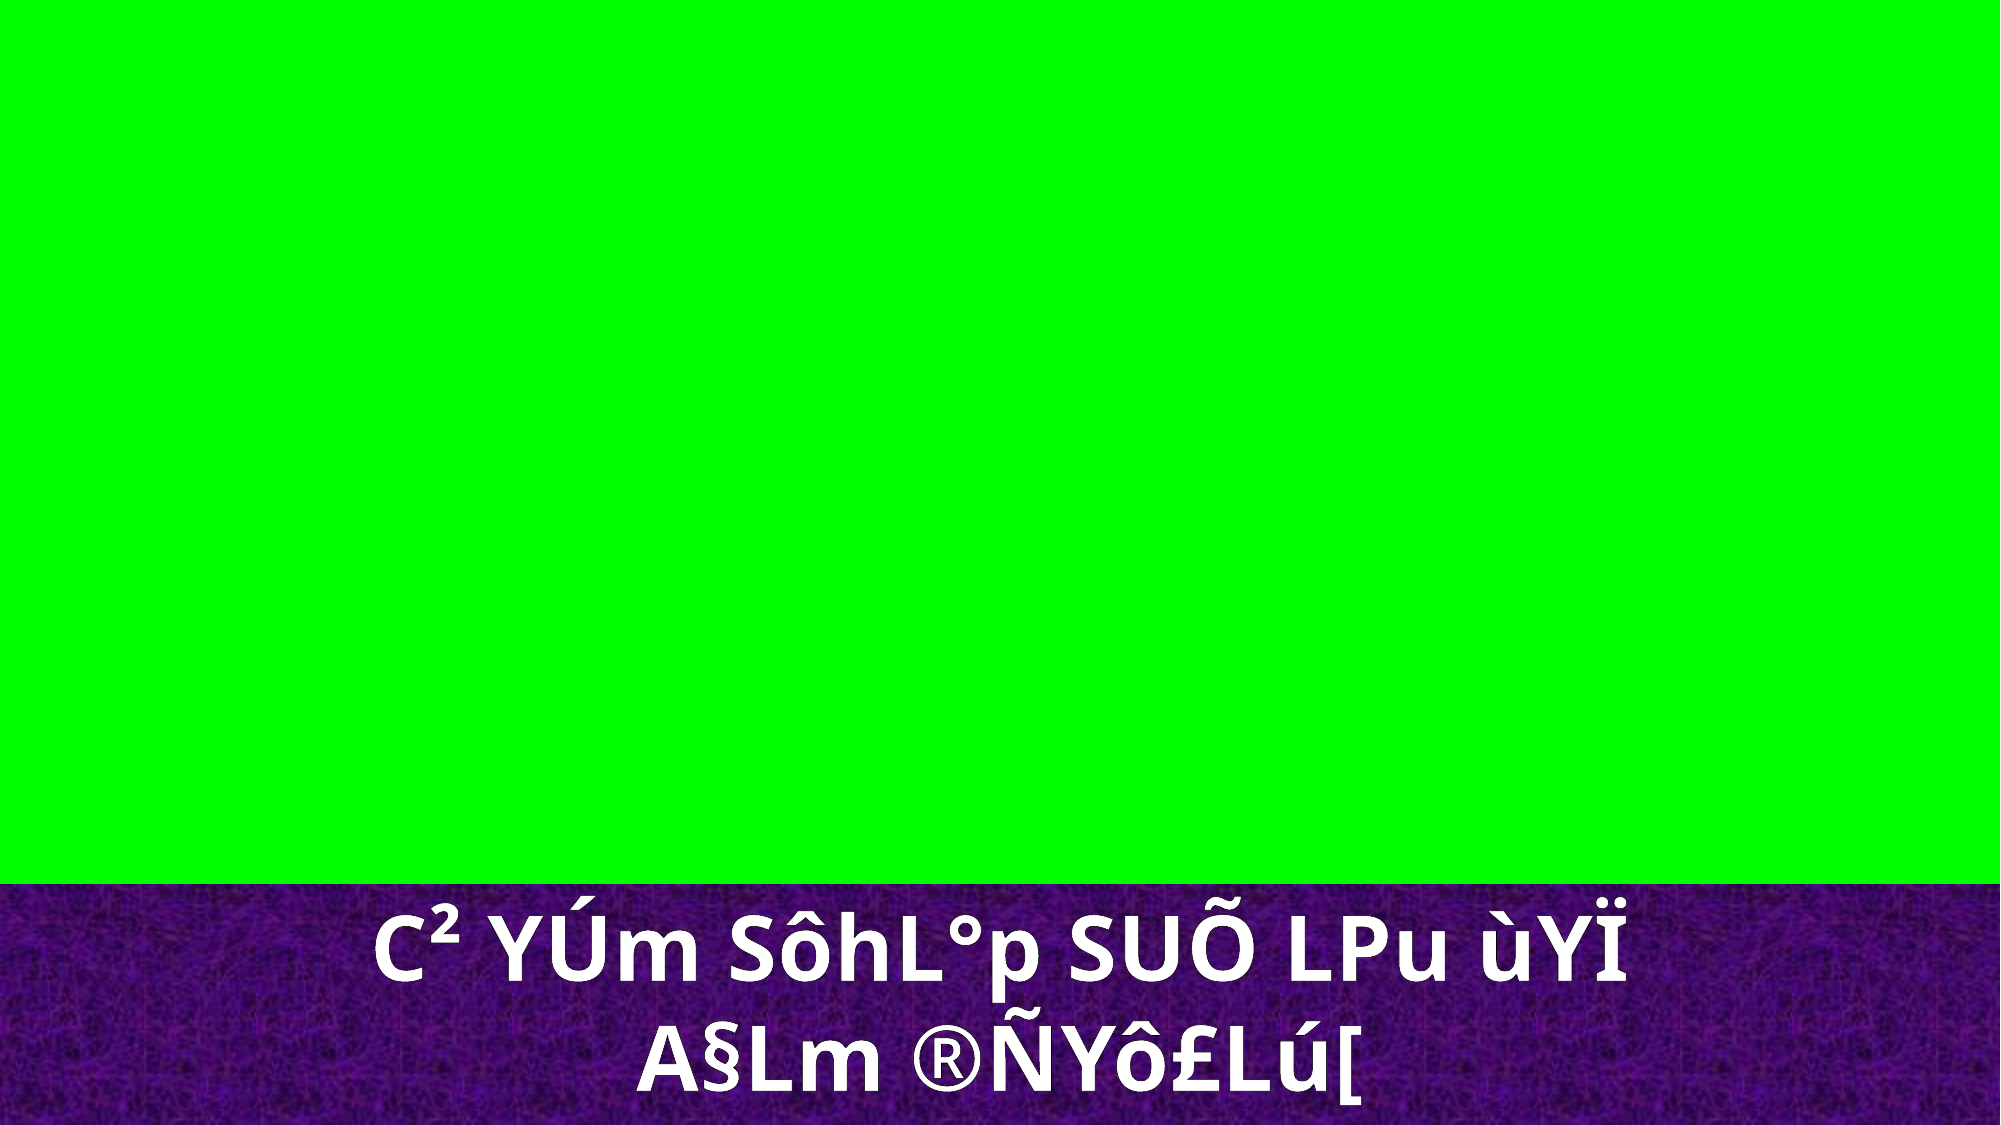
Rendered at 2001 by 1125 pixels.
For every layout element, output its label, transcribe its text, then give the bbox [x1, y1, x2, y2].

text_box C² YÚm SôhL°p SUÕ LPu ùYÏ A§Lm ®ÑYô£Lú[ [284, 882, 1716, 1117]
text_box [0, 884, 2000, 1125]
